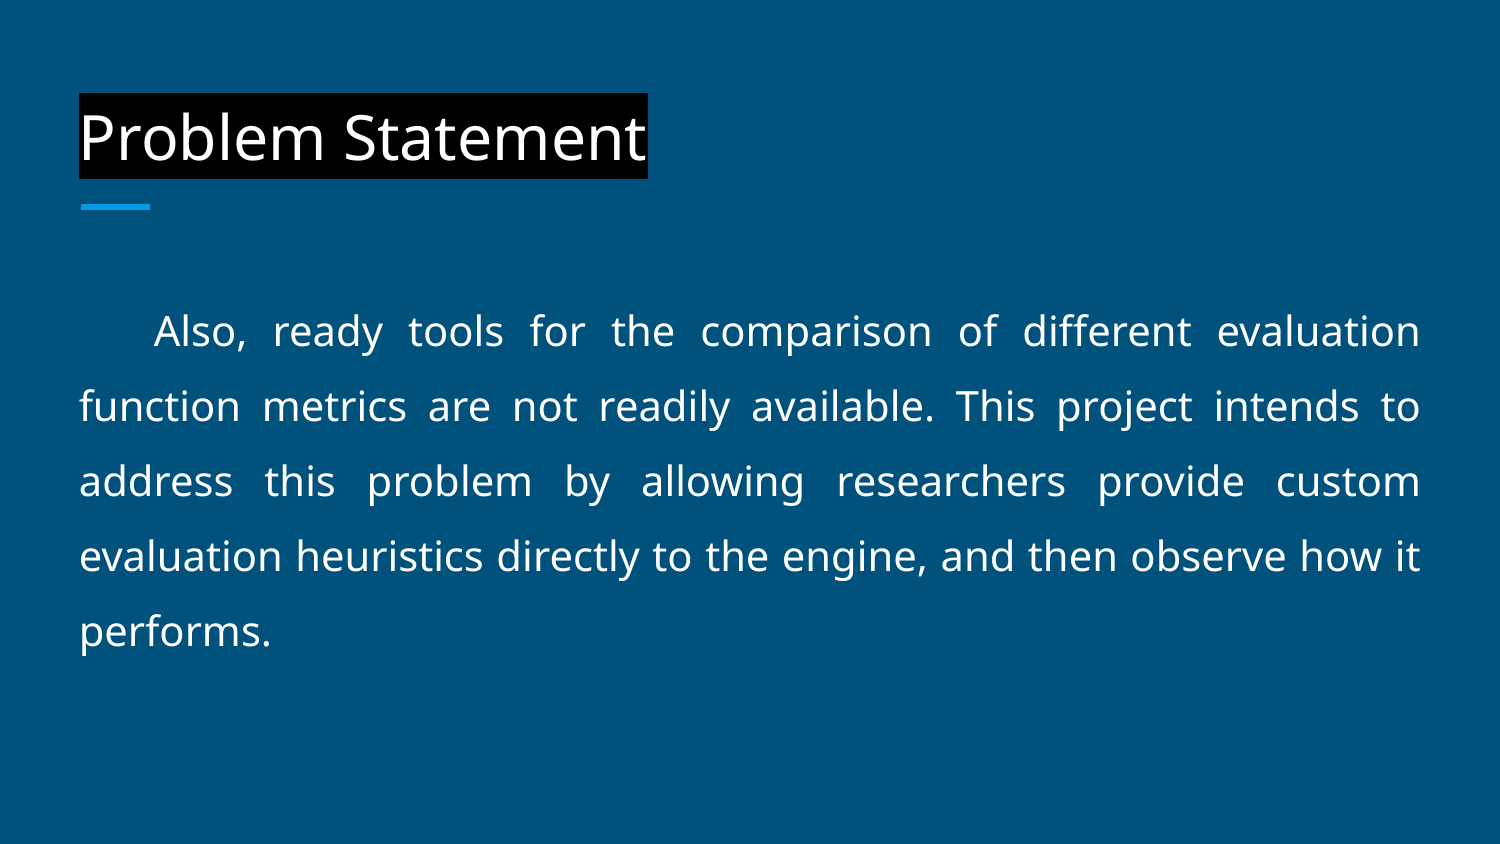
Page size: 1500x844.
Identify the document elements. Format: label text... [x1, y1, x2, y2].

list Also, ready tools for the comparison of different evaluation function metrics are not readily available. This project intends to address this problem by allowing researchers provide custom evaluation heuristics directly to the engine, and then observe how it performs. [63, 264, 1437, 750]
title Problem Statement [63, 75, 1437, 188]
